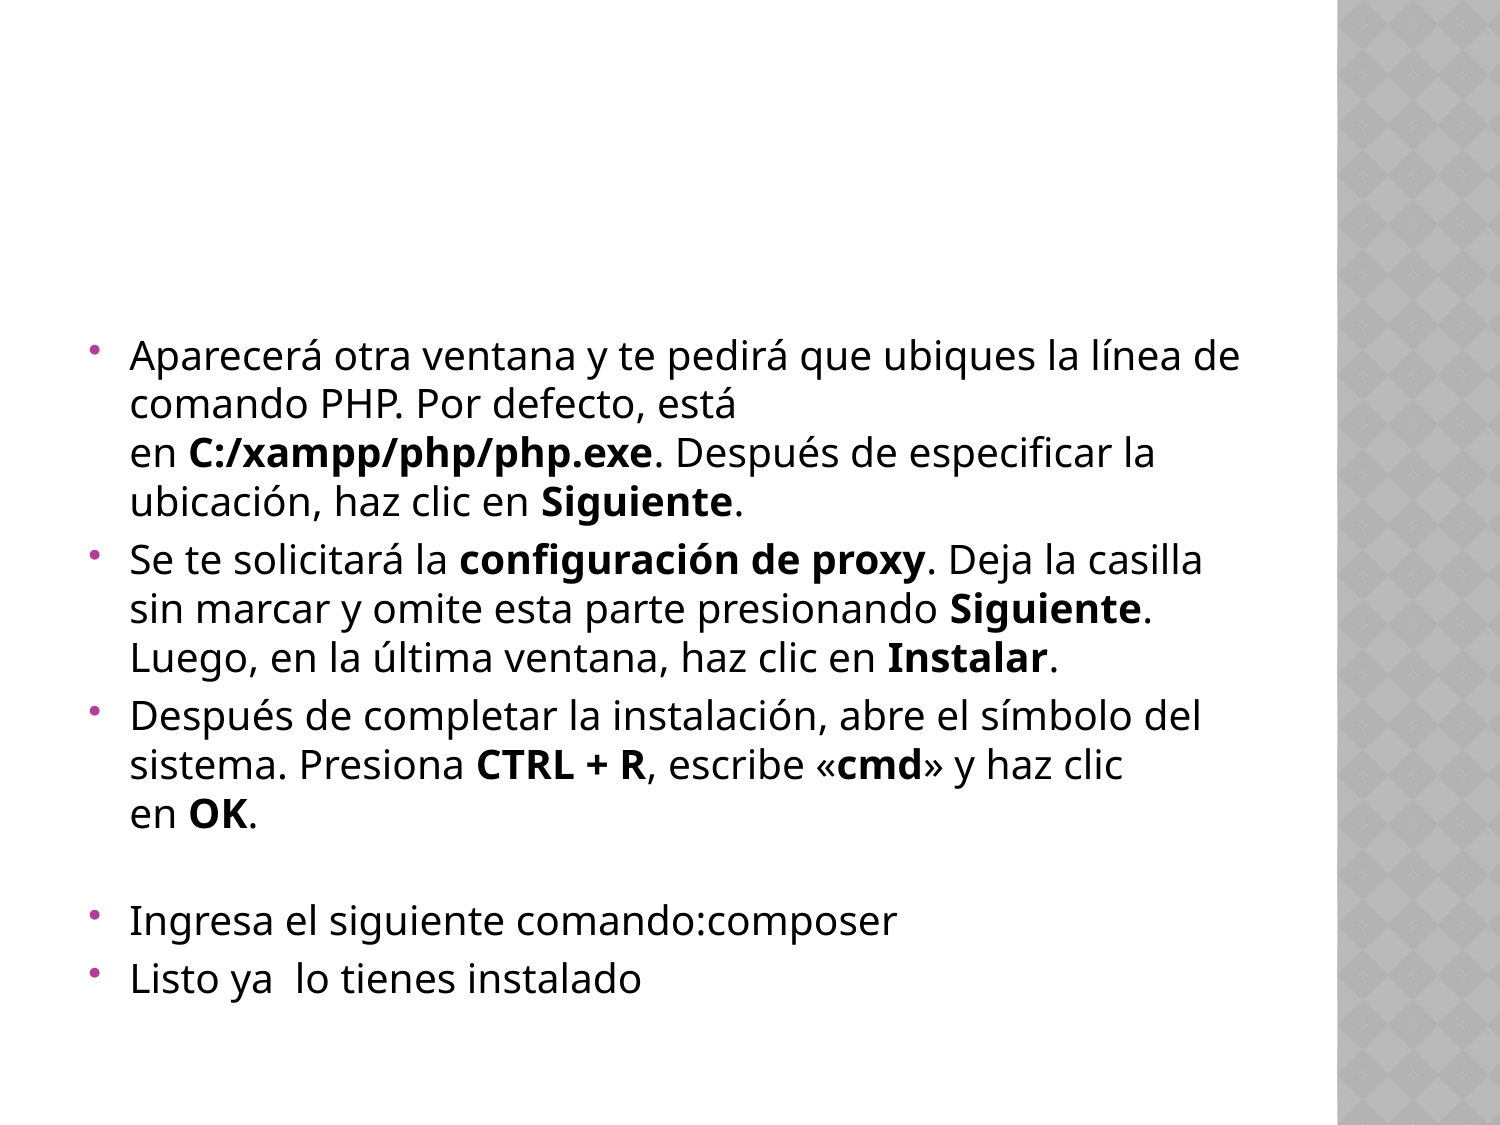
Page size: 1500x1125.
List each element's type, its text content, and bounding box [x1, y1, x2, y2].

list Aparecerá otra ventana y te pedirá que ubiques la línea de comando PHP. Por defecto, está en C:/xampp/php/php.exe. Después de especificar la ubicación, haz clic en Siguiente. Se te solicitará la configuración de proxy. Deja la casilla sin marcar y omite esta parte presionando Siguiente. Luego, en la última ventana, haz clic en Instalar. Después de completar la instalación, abre el símbolo del sistema. Presiona CTRL + R, escribe «cmd» y haz clic en OK. Ingresa el siguiente comando:composer Listo ya lo tienes instalado [75, 264, 1263, 1059]
